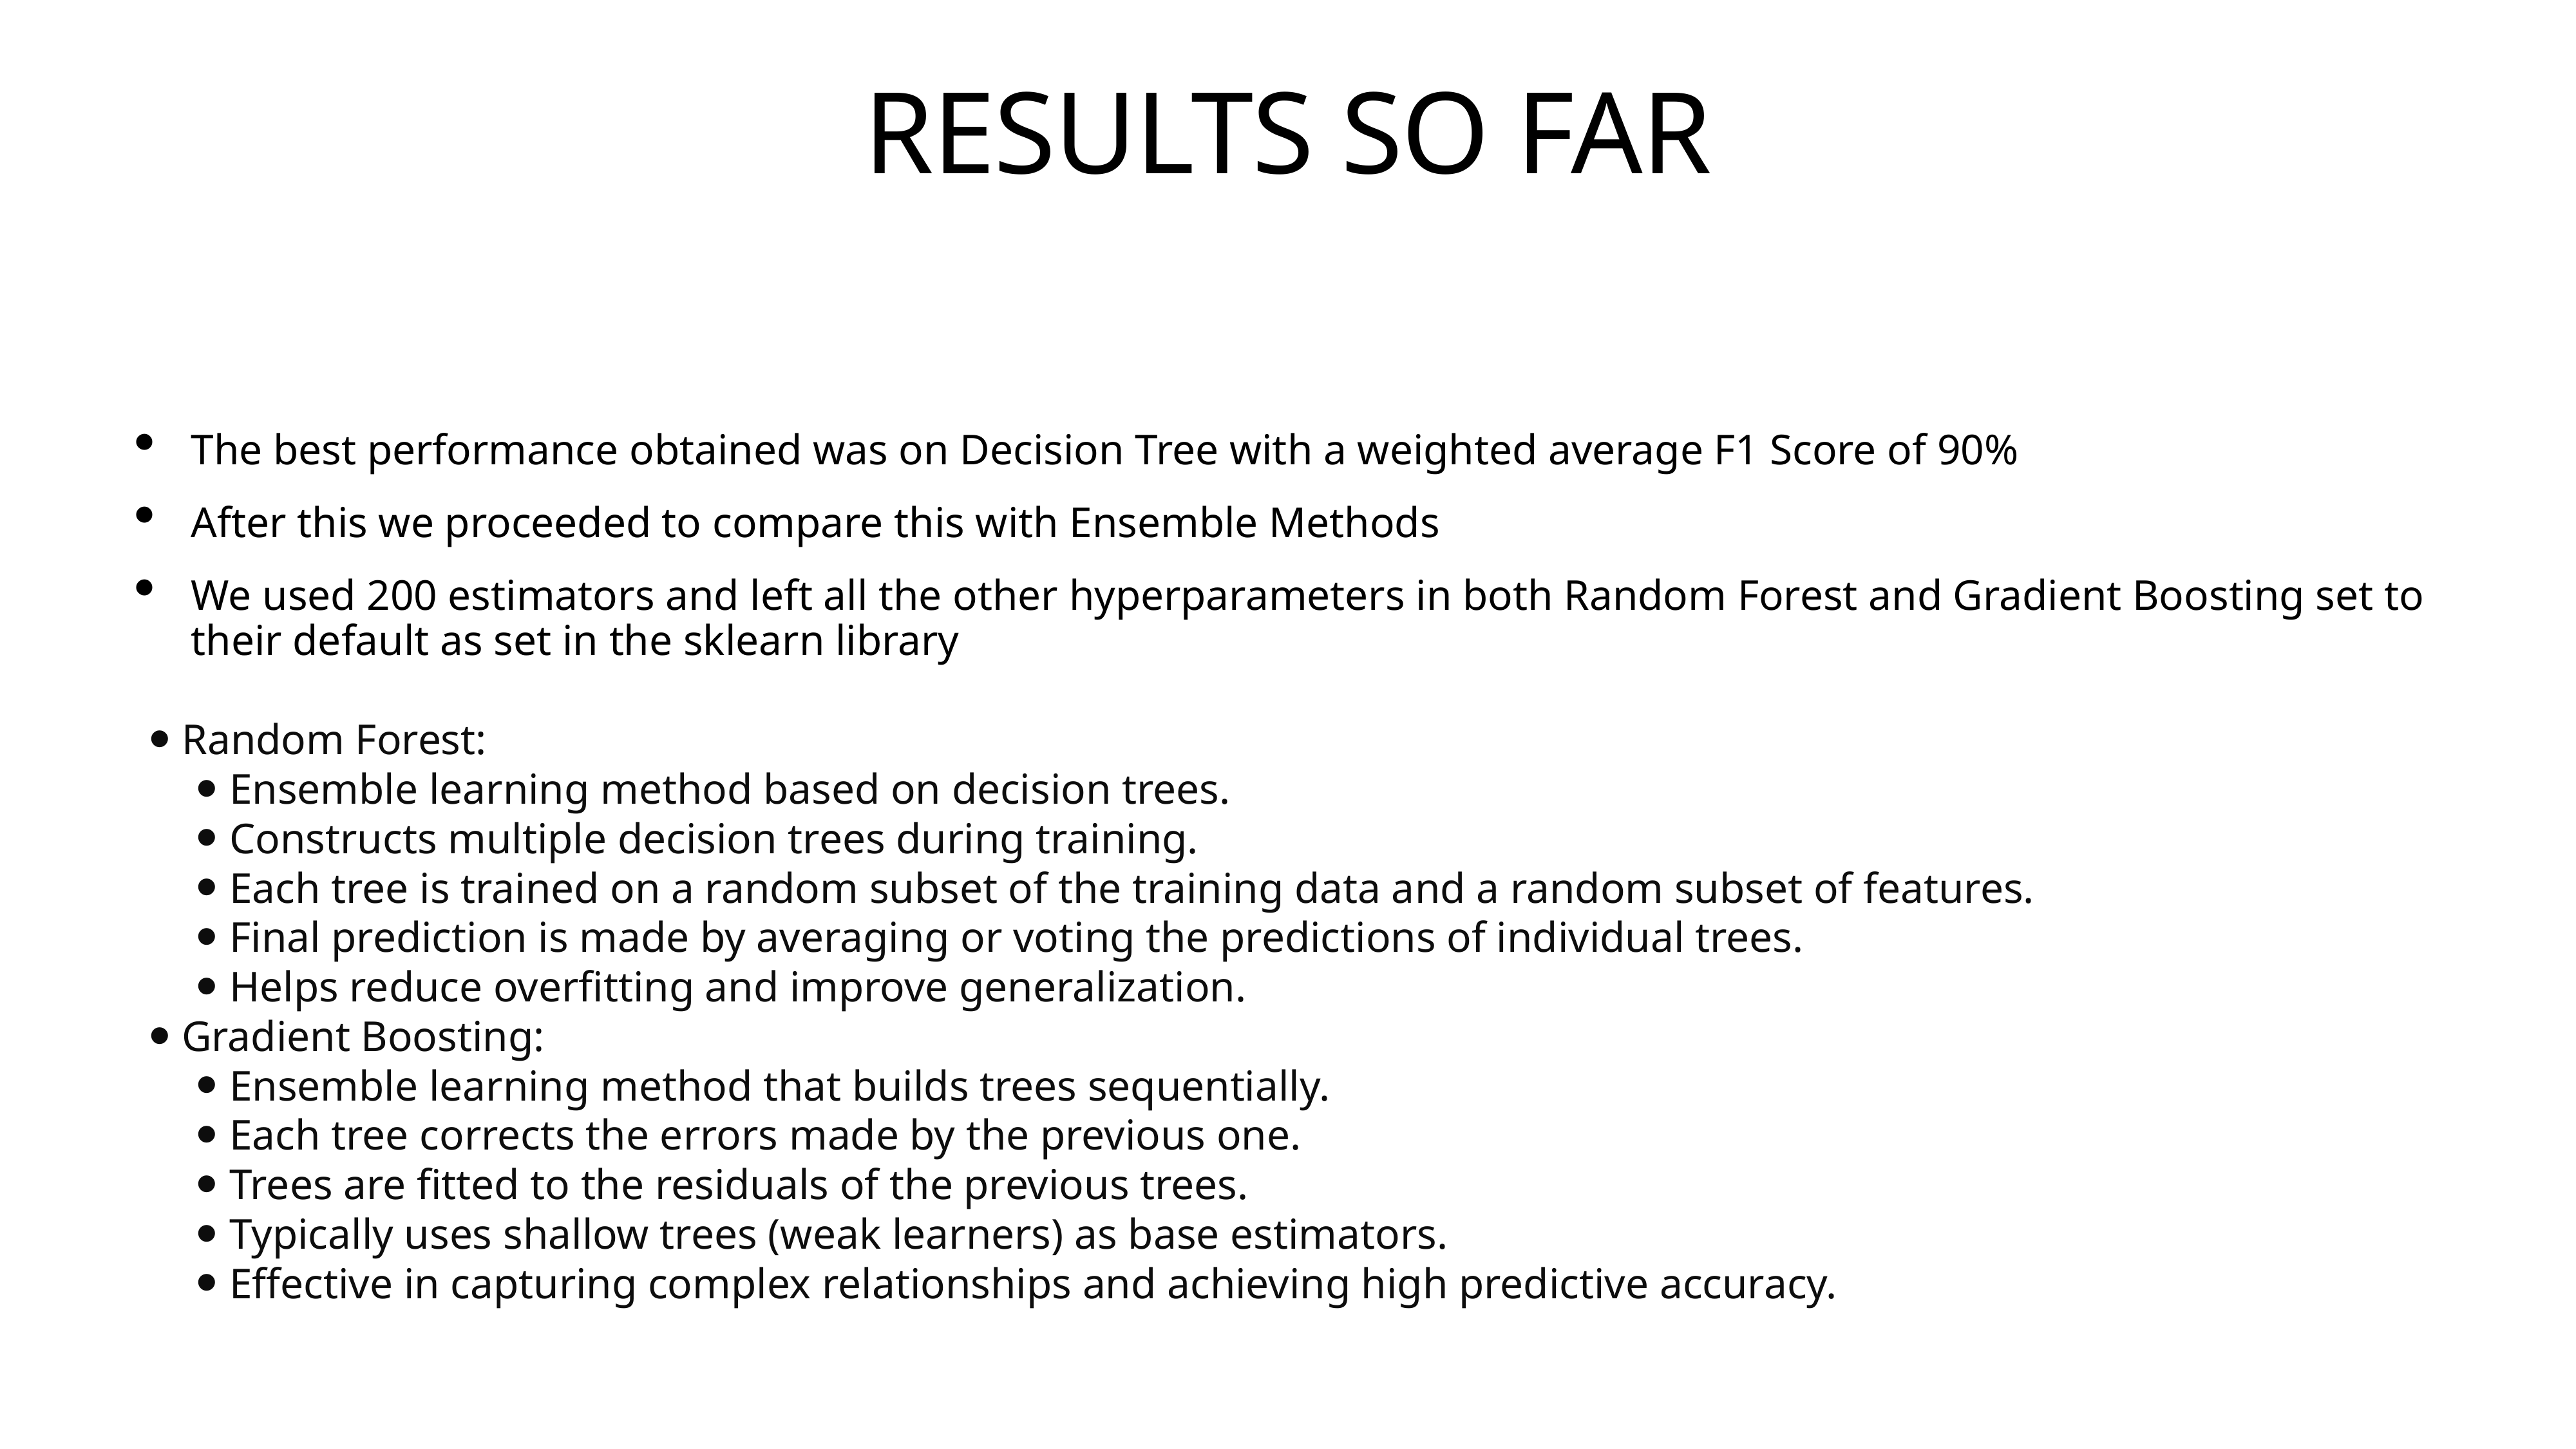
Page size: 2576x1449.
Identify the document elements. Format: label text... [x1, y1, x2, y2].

list The best performance obtained was on Decision Tree with a weighted average F1 Score of 90% After this we proceeded to compare this with Ensemble Methods We used 200 estimators and left all the other hyperparameters in both Random Forest and Gradient Boosting set to their default as set in the sklearn library Random Forest: Ensemble learning method based on decision trees. Constructs multiple decision trees during training. Each tree is trained on a random subset of the training data and a random subset of features. Final prediction is made by averaging or voting the predictions of individual trees. Helps reduce overfitting and improve generalization. Gradient Boosting: Ensemble learning method that builds trees sequentially. Each tree corrects the errors made by the previous one. Trees are fitted to the residuals of the previous trees. Typically uses shallow trees (weak learners) as base estimators. Effective in capturing complex relationships and achieving high predictive accuracy. [128, 423, 2448, 1321]
title RESULTS SO FAR [128, 81, 2448, 265]
